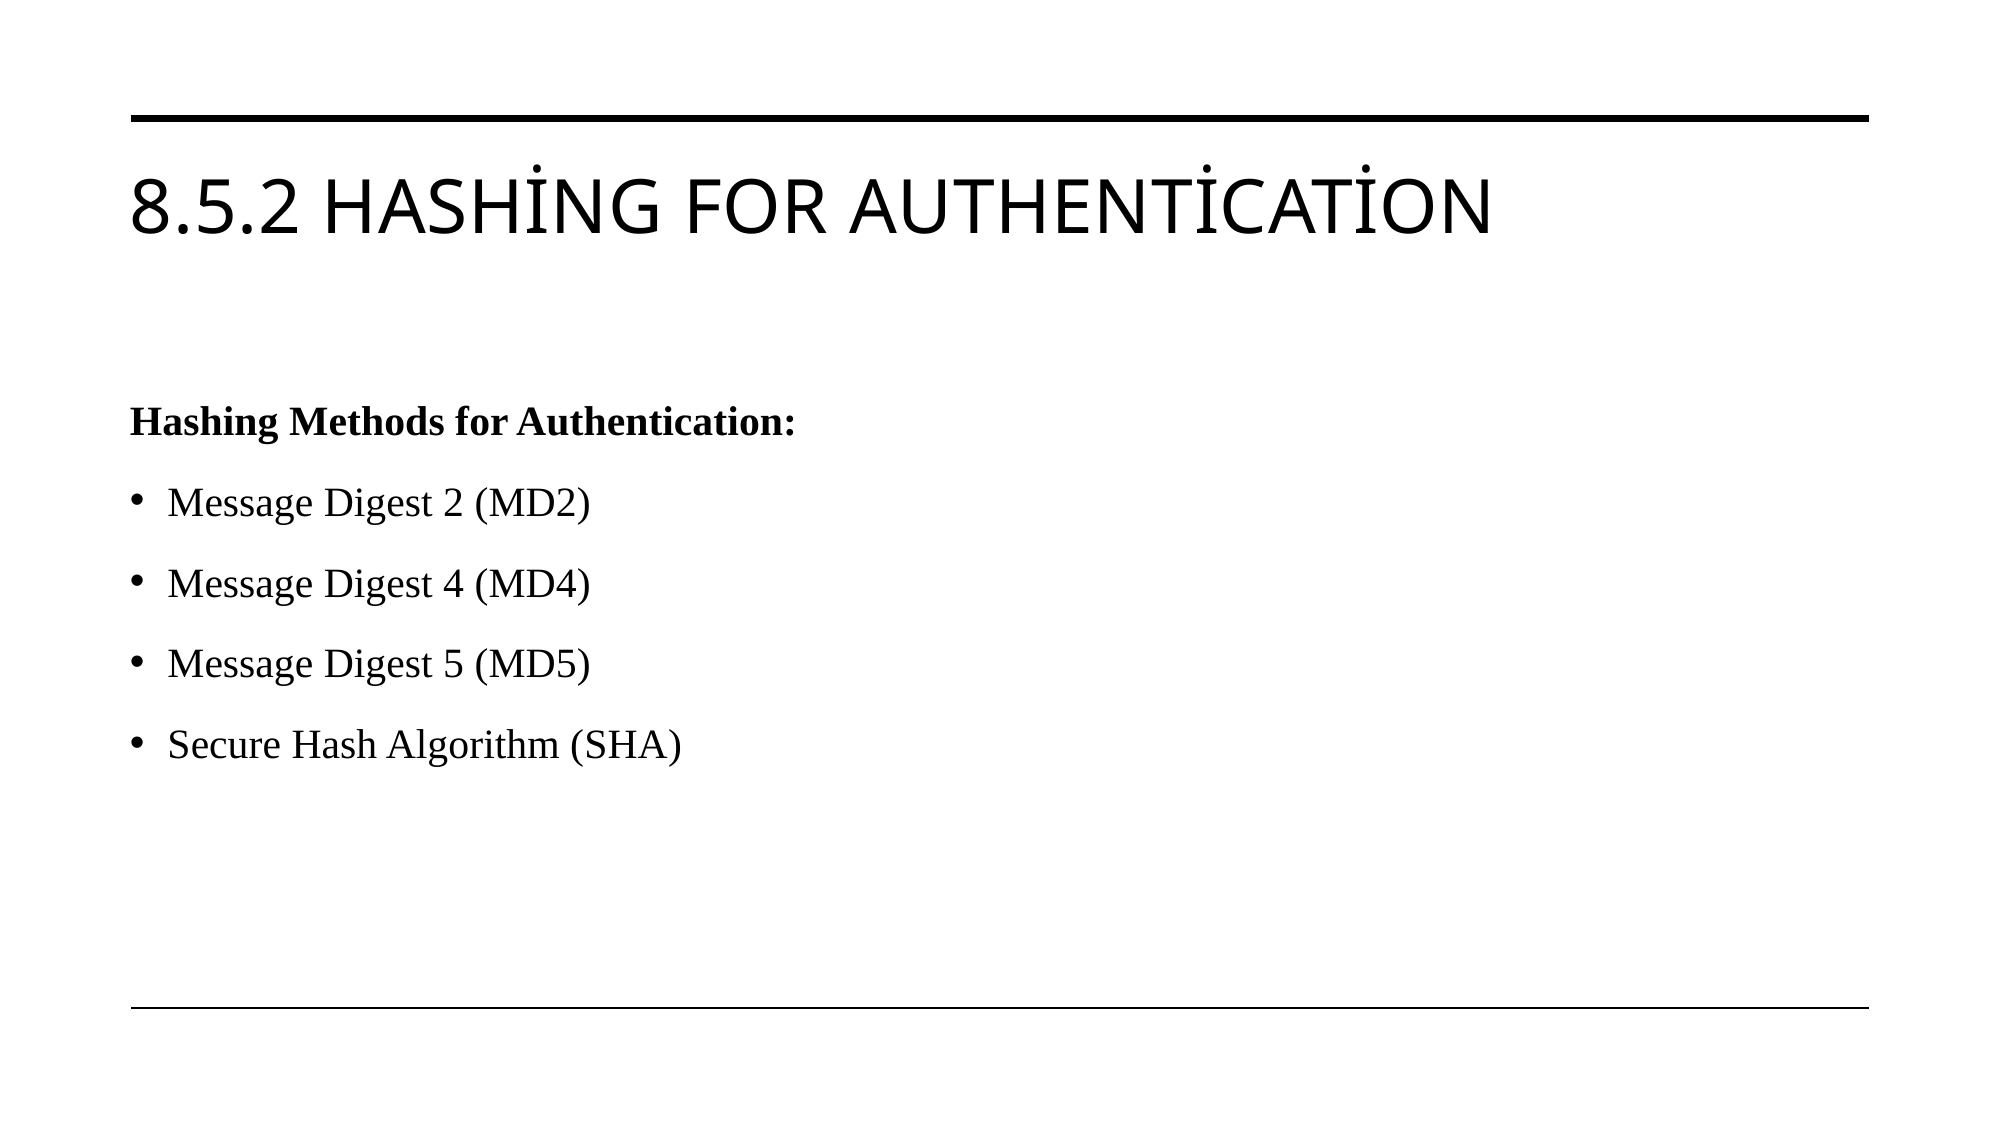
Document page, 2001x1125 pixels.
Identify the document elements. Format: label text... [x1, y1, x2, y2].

title 8.5.2 Hashing for Authentication [114, 151, 1869, 376]
list Hashing Methods for Authentication: Message Digest 2 (MD2) Message Digest 4 (MD4) Message Digest 5 (MD5) Secure Hash Algorithm (SHA) [114, 376, 1869, 973]
